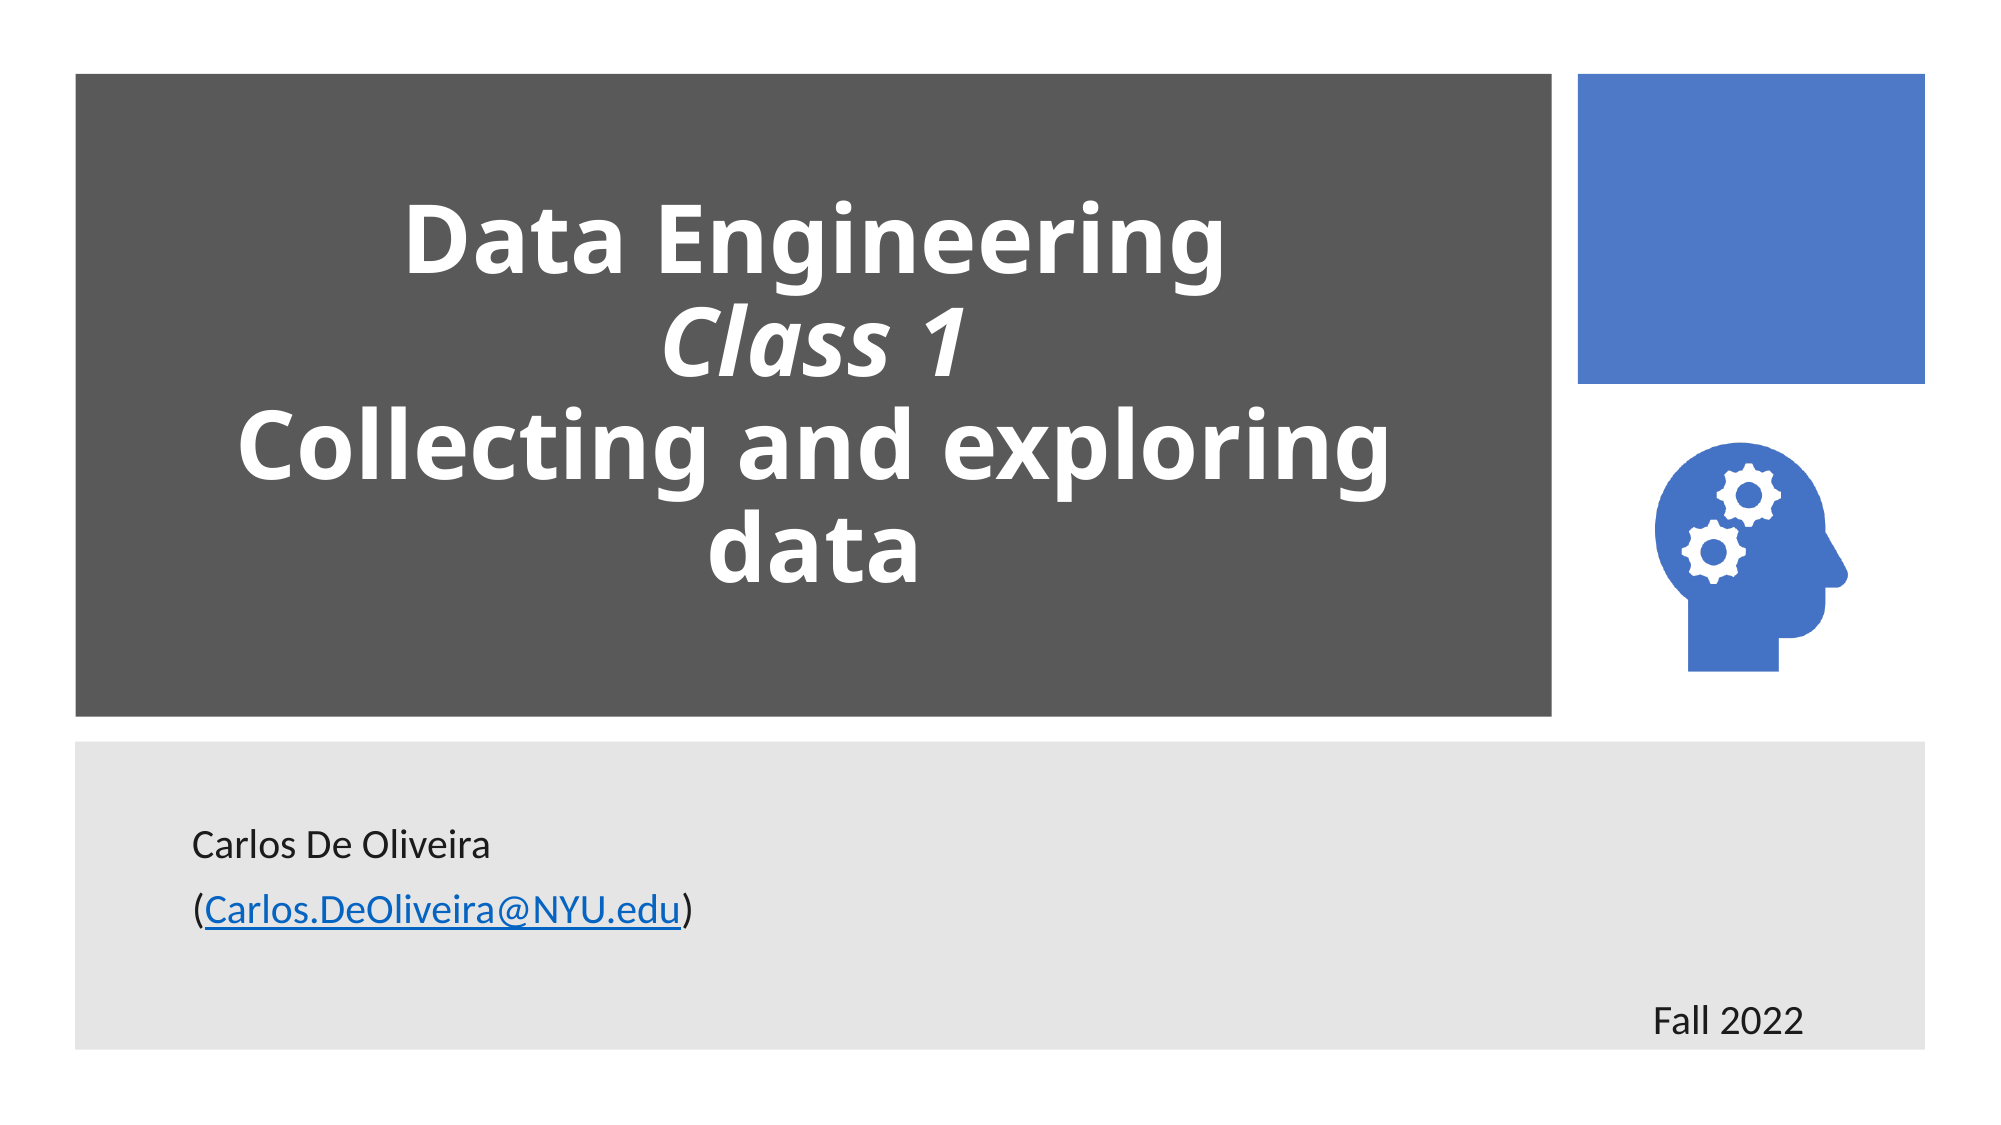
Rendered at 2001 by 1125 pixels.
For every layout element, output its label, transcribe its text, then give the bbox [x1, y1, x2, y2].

text_box [1577, 73, 1926, 385]
text_box [74, 741, 1926, 1051]
text_box [75, 73, 1553, 718]
title Data Engineering Class 1 Collecting and exploring data [138, 182, 1492, 613]
subtitle Carlos De Oliveira (Carlos.DeOliveira@NYU.edu) Fall 2022 [177, 748, 1820, 1047]
picture [1617, 428, 1885, 697]
